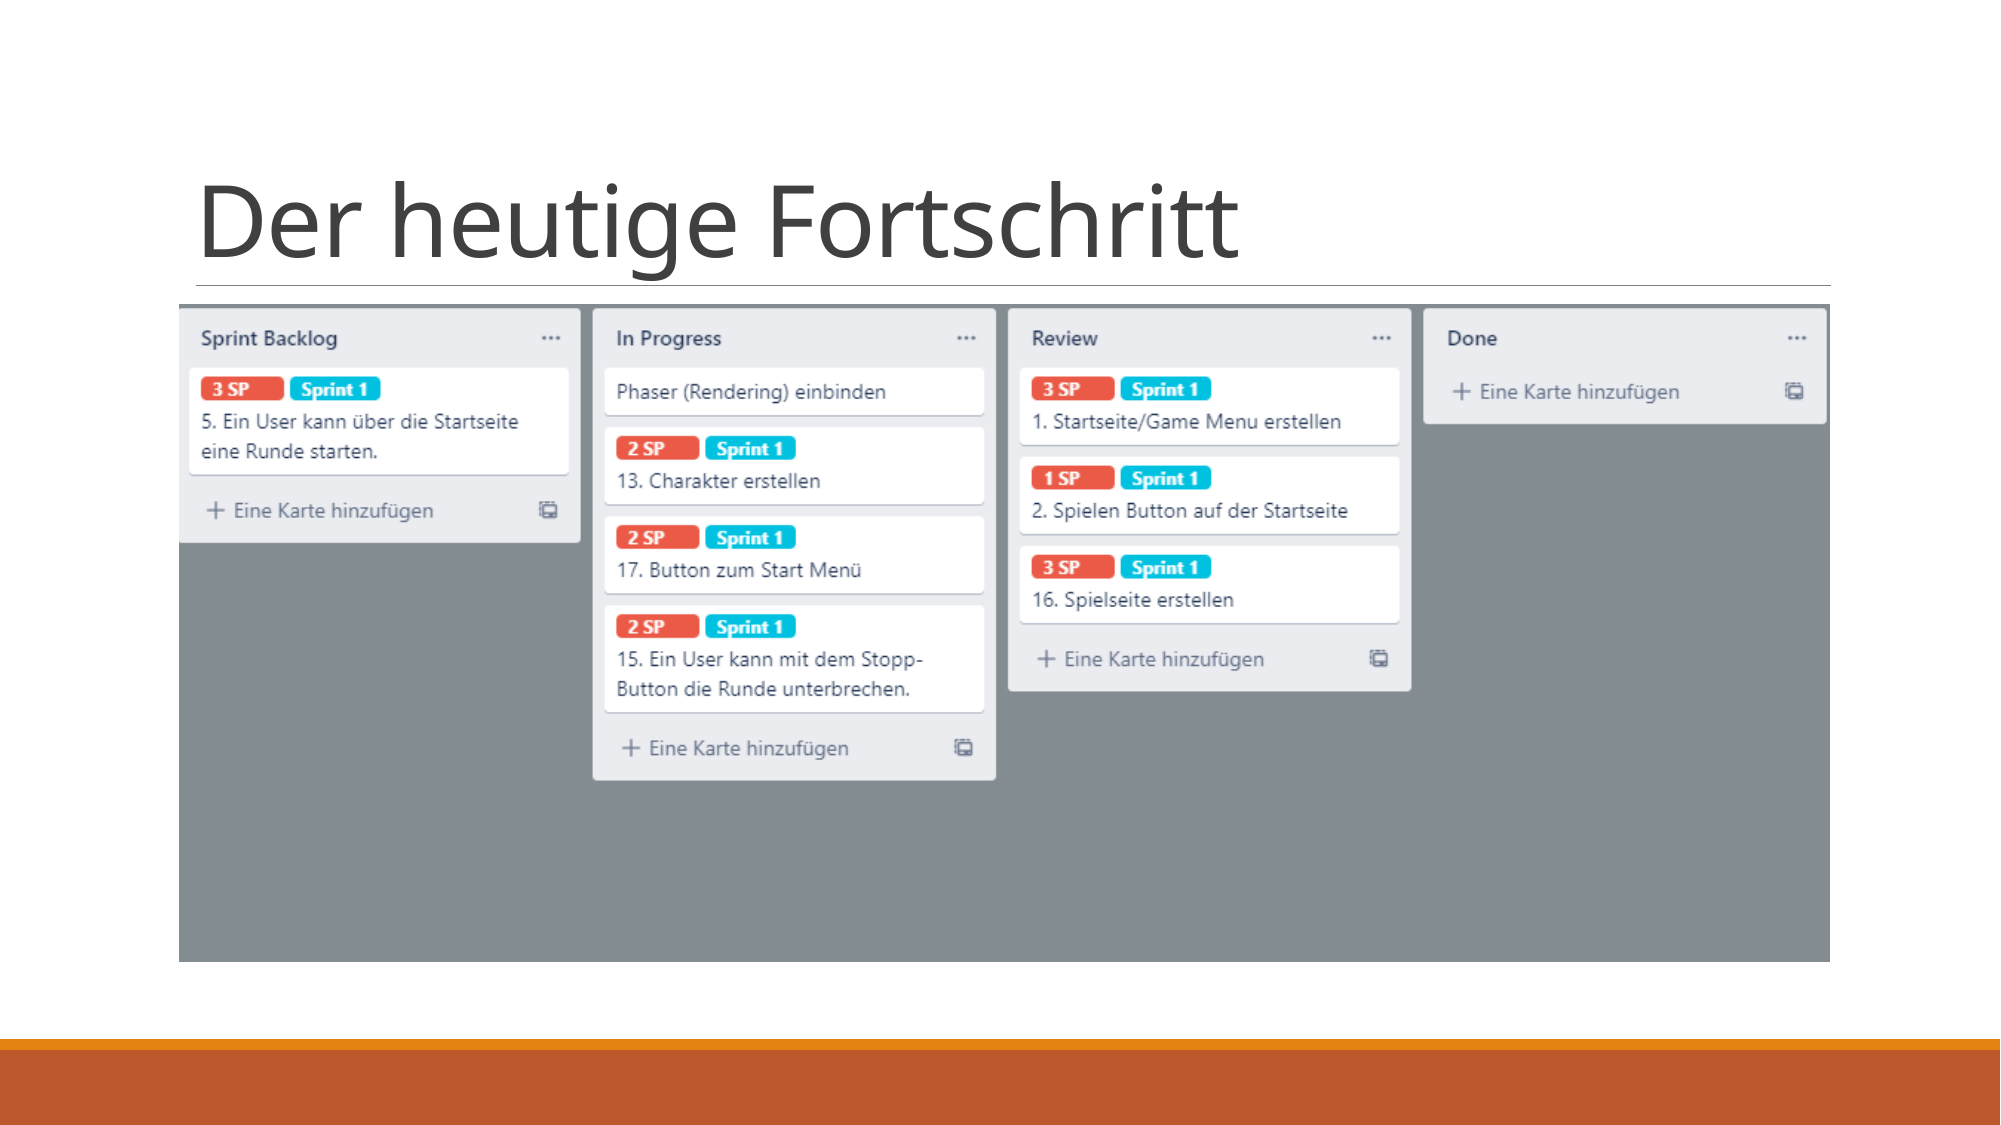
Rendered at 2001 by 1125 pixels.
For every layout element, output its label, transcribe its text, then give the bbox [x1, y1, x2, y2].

title Der heutige Fortschritt [180, 47, 1830, 285]
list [179, 303, 1831, 962]
